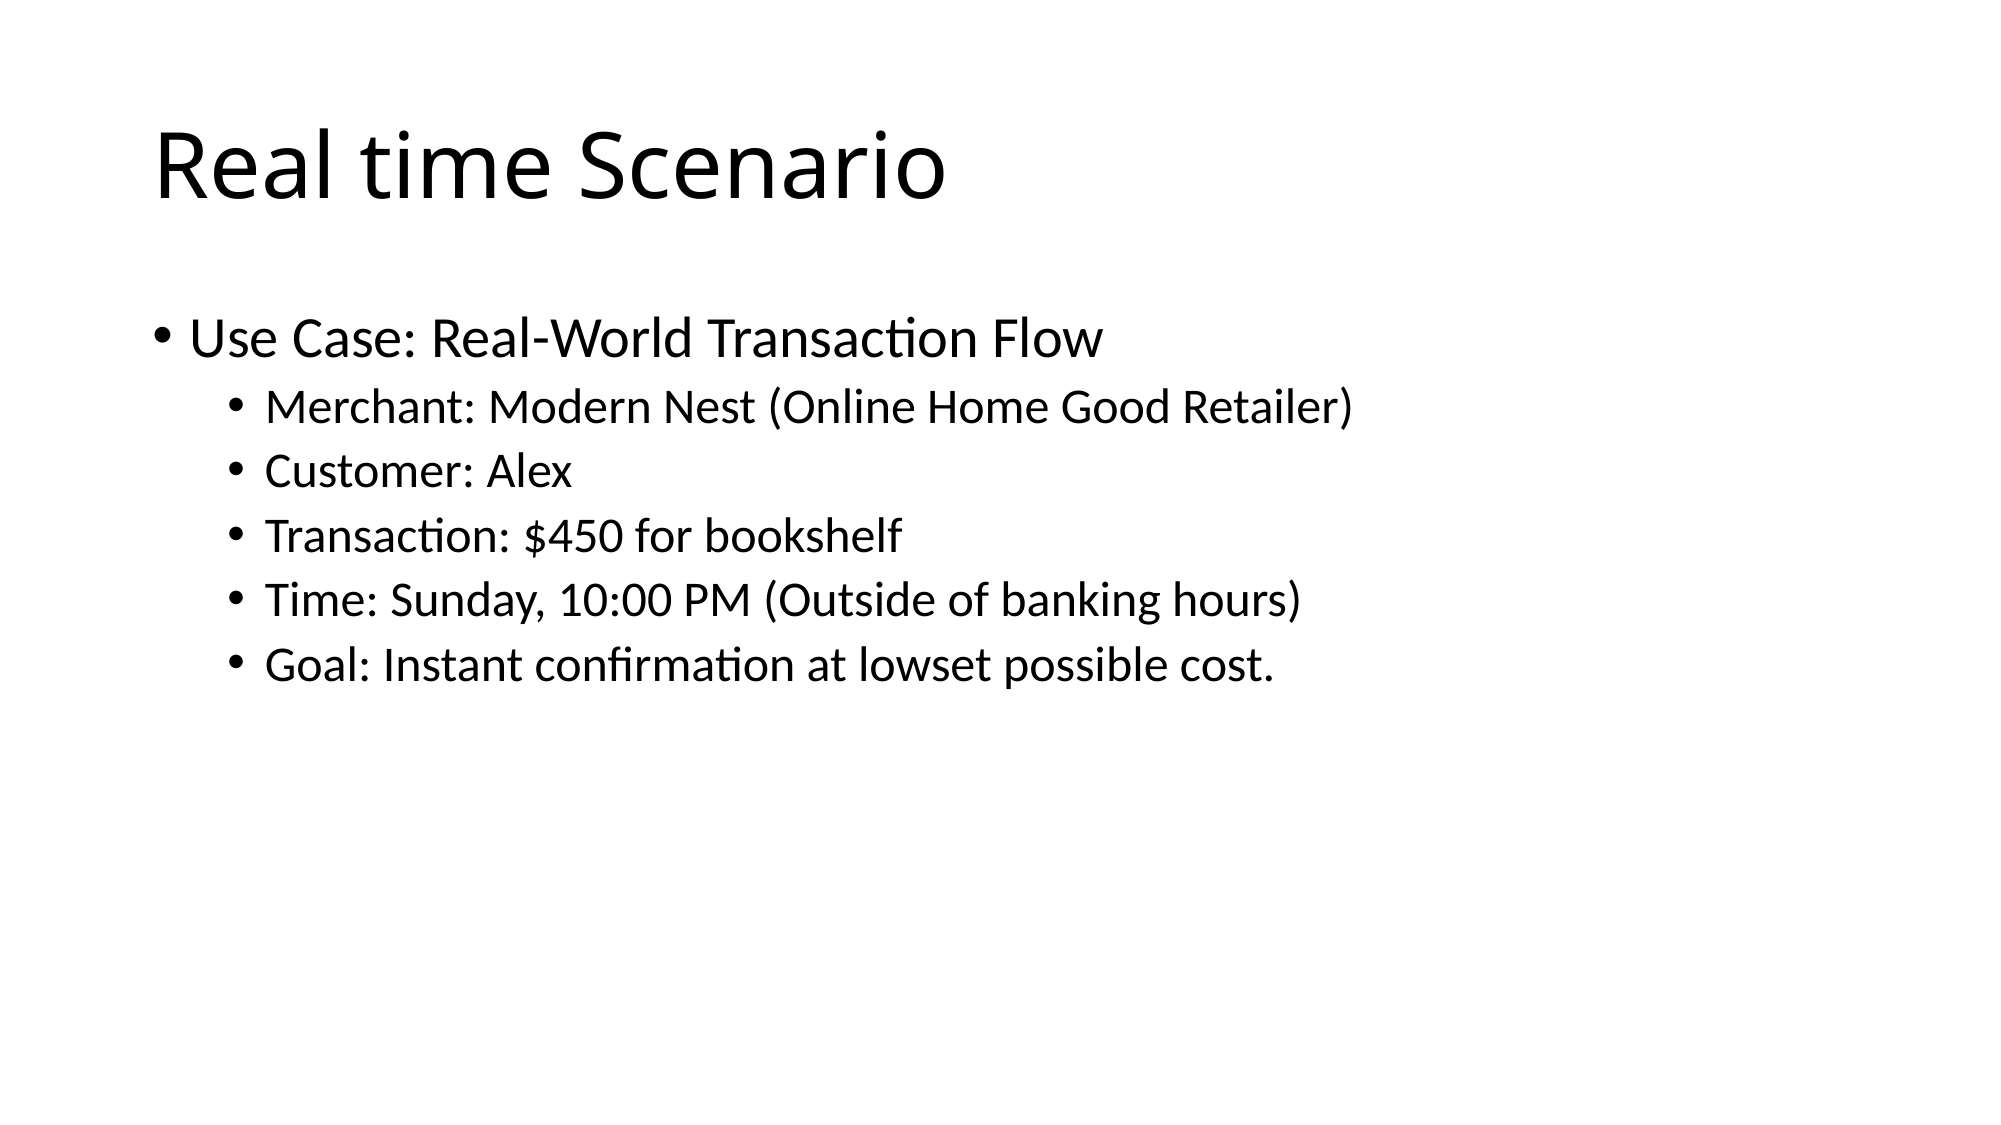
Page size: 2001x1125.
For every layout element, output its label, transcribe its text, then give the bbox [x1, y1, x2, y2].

title Real time Scenario [137, 59, 1863, 278]
list Use Case: Real-World Transaction Flow Merchant: Modern Nest (Online Home Good Retailer) Customer: Alex Transaction: $450 for bookshelf Time: Sunday, 10:00 PM (Outside of banking hours) Goal: Instant confirmation at lowset possible cost. [137, 299, 1863, 1014]
